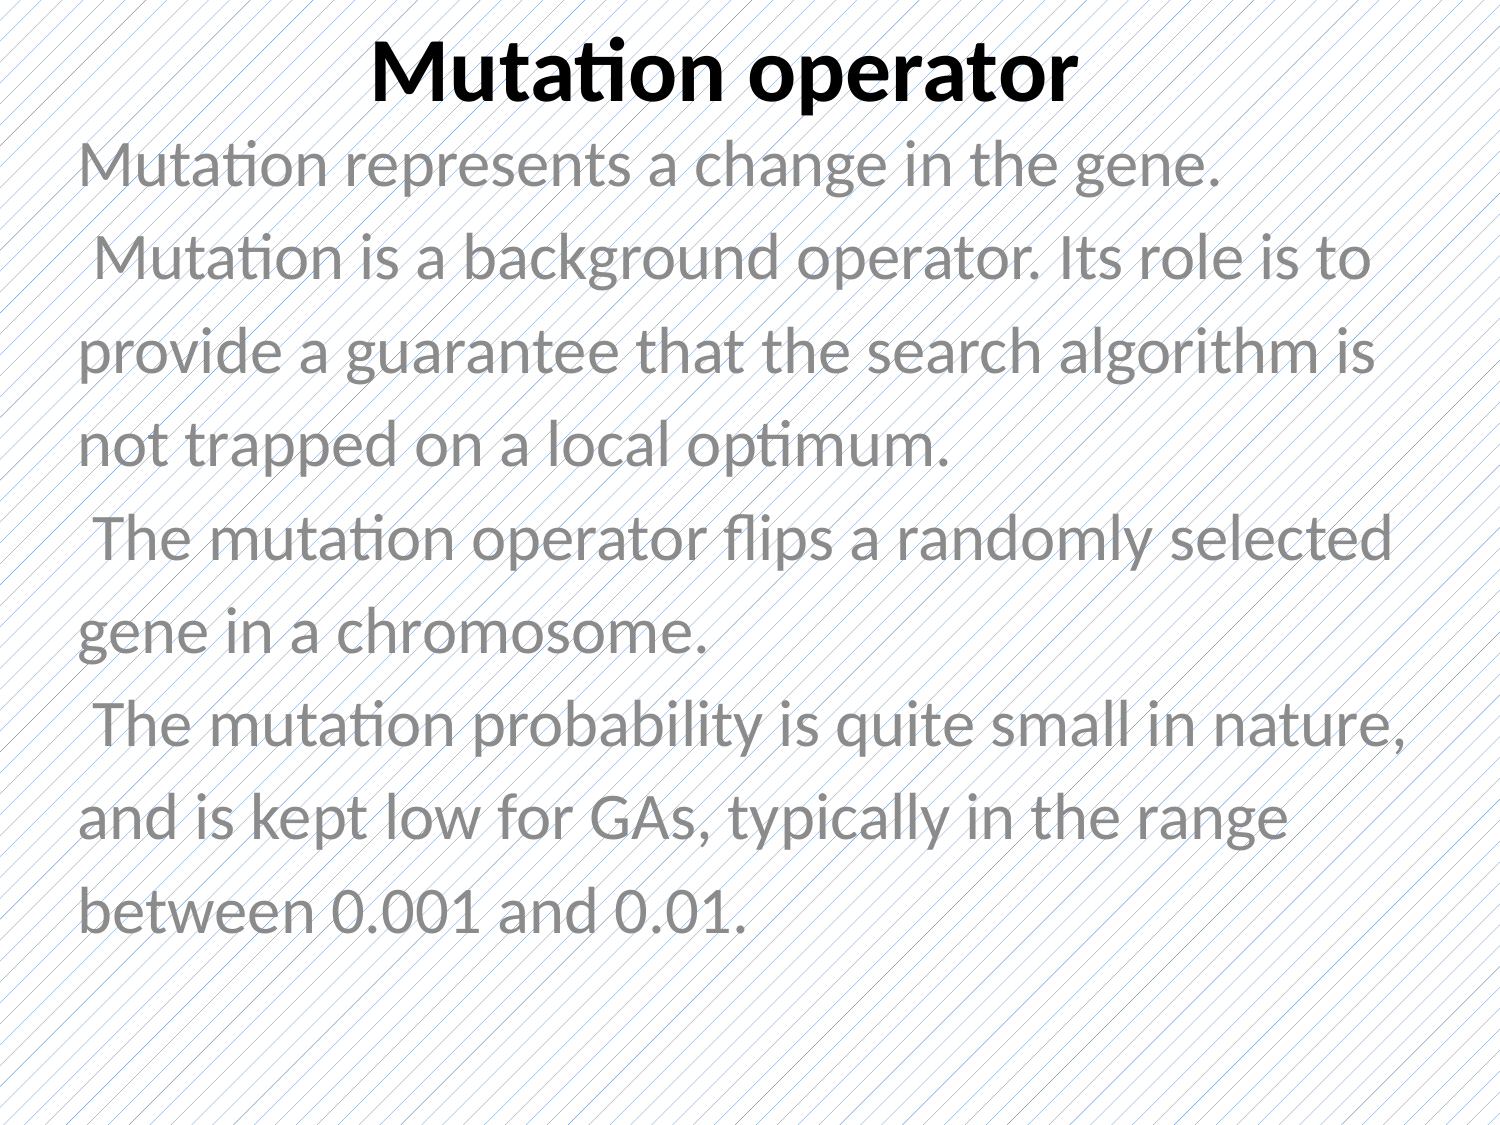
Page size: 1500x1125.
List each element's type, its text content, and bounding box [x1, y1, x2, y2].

title Mutation operator [87, 4, 1363, 112]
subtitle Mutation represents a change in the gene. Mutation is a background operator. Its role is to provide a guarantee that the search algorithm is not trapped on a local optimum. The mutation operator flips a randomly selected gene in a chromosome. The mutation probability is quite small in nature, and is kept low for GAs, typically in the range between 0.001 and 0.01. [62, 112, 1463, 1088]
